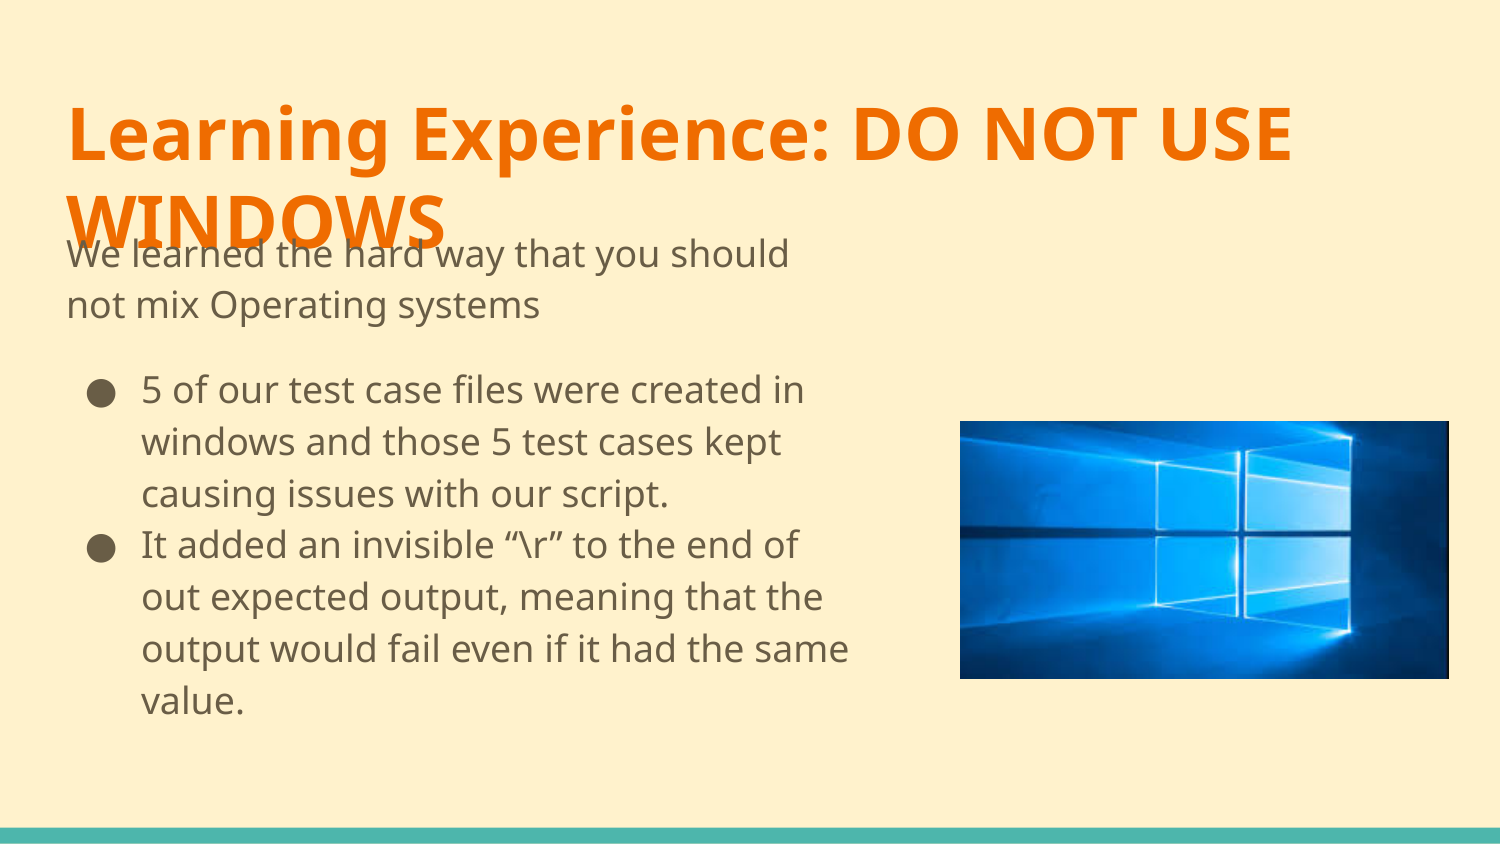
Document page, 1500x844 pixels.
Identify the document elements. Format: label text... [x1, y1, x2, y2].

title Learning Experience: DO NOT USE WINDOWS [51, 72, 1449, 189]
picture [960, 421, 1450, 679]
list We learned the hard way that you should not mix Operating systems 5 of our test case files were created in windows and those 5 test cases kept causing issues with our script. It added an invisible “\r” to the end of out expected output, meaning that the output would fail even if it had the same value. [51, 207, 871, 750]
